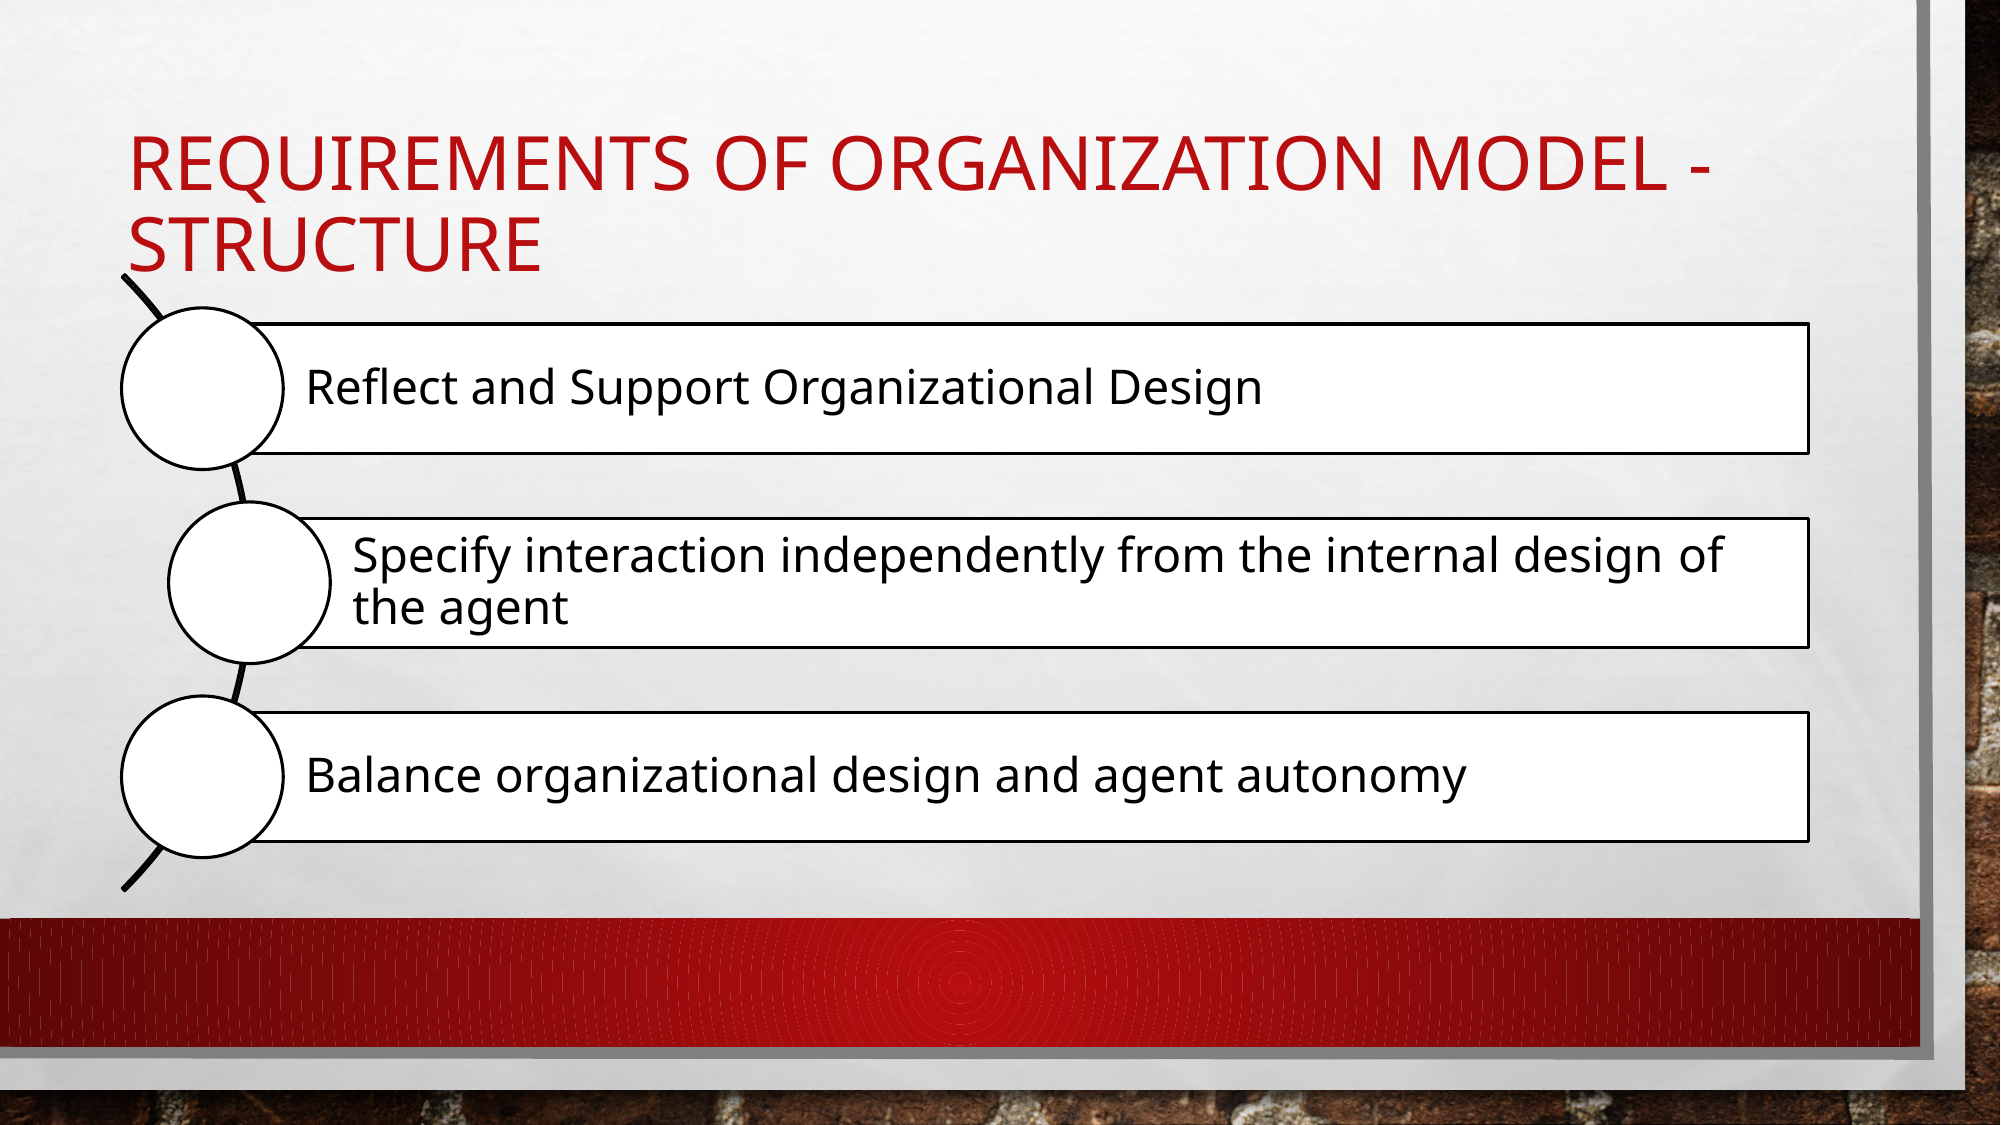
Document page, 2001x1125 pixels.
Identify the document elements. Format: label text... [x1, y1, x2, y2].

title Requirements of organization model - structure [112, 112, 1818, 259]
picture [0, 0, 2000, 1125]
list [112, 259, 1818, 907]
